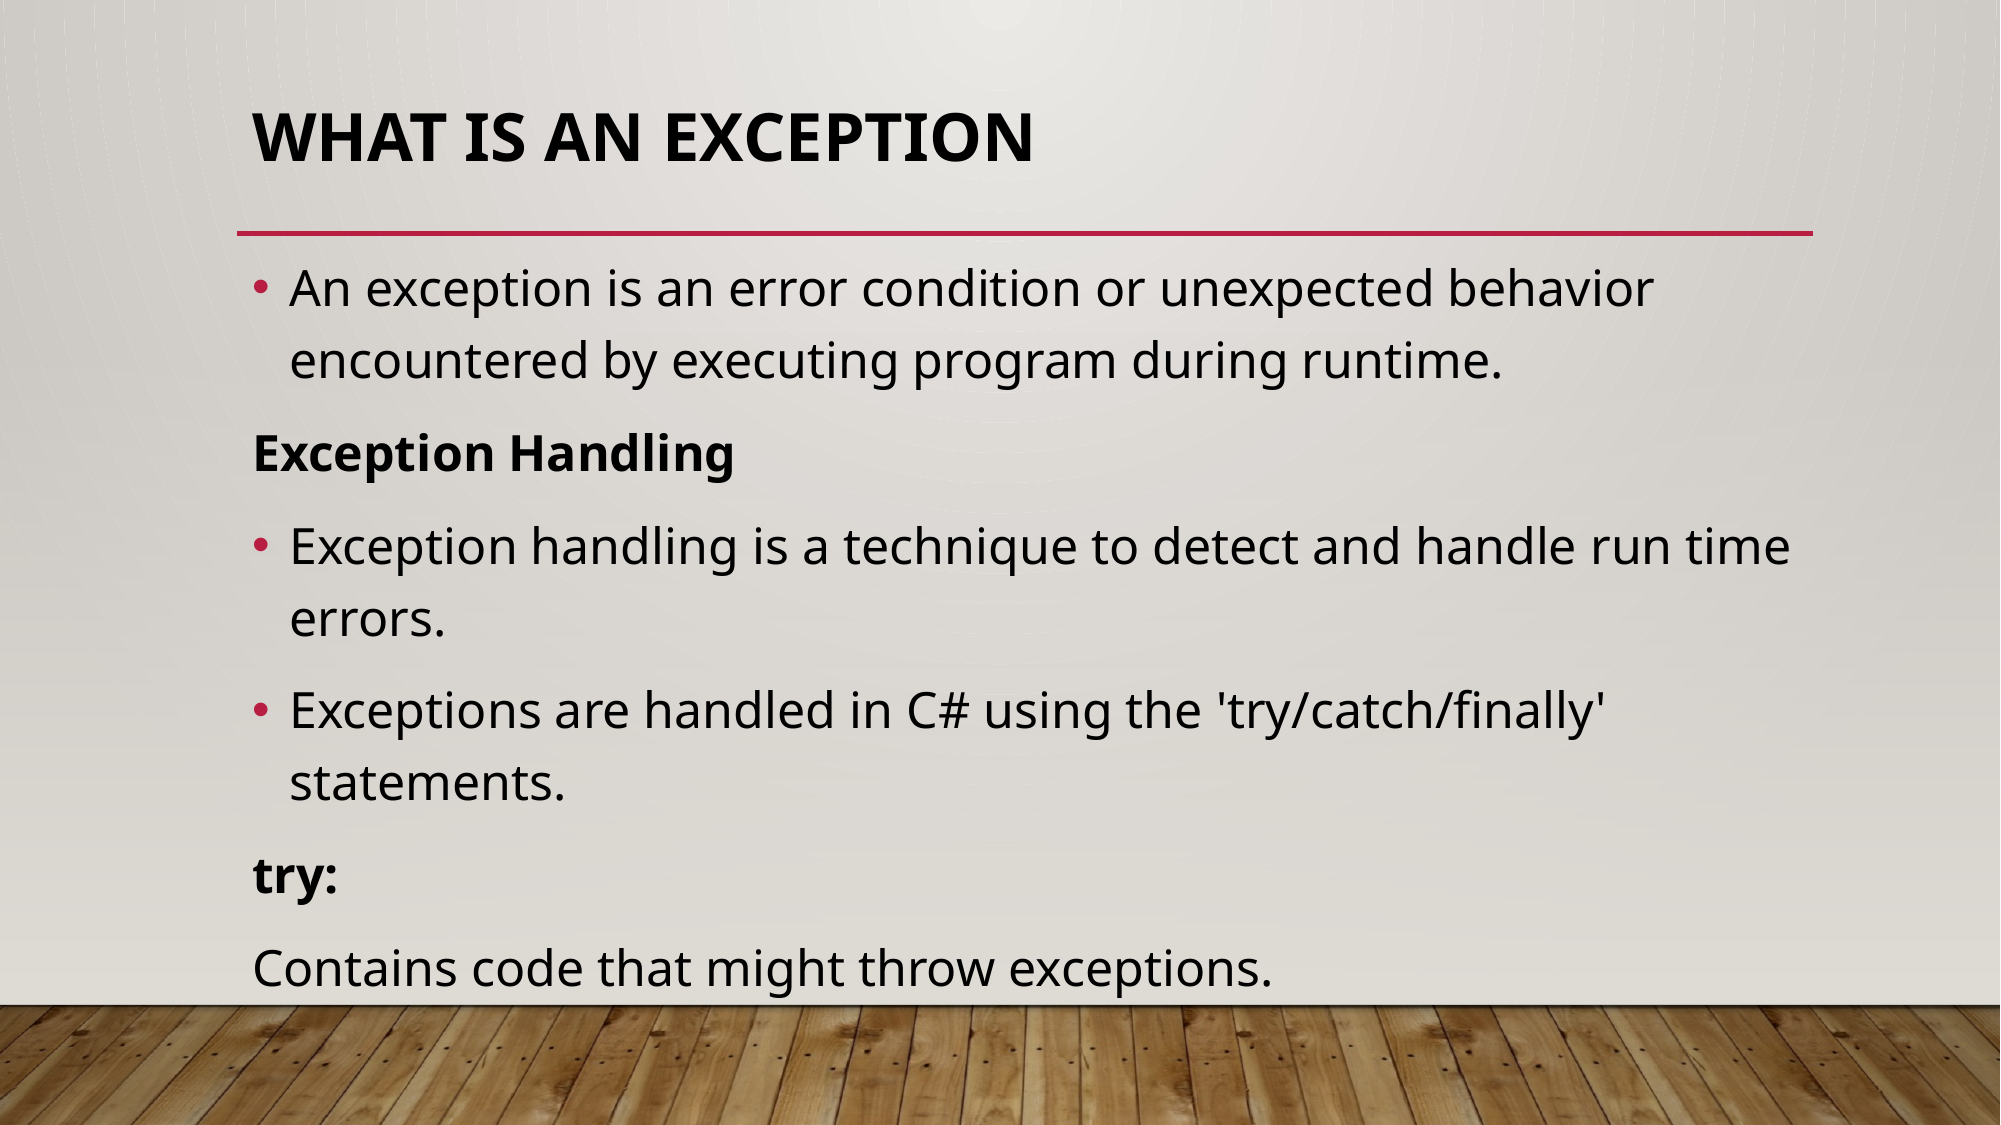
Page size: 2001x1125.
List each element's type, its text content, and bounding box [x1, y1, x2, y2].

picture [0, 1005, 2000, 1125]
title What is an Exception [237, 96, 1813, 236]
list An exception is an error condition or unexpected behavior encountered by executing program during runtime. Exception Handling Exception handling is a technique to detect and handle run time errors. Exceptions are handled in C# using the 'try/catch/finally' statements. try: Contains code that might throw exceptions. [237, 236, 1854, 1007]
